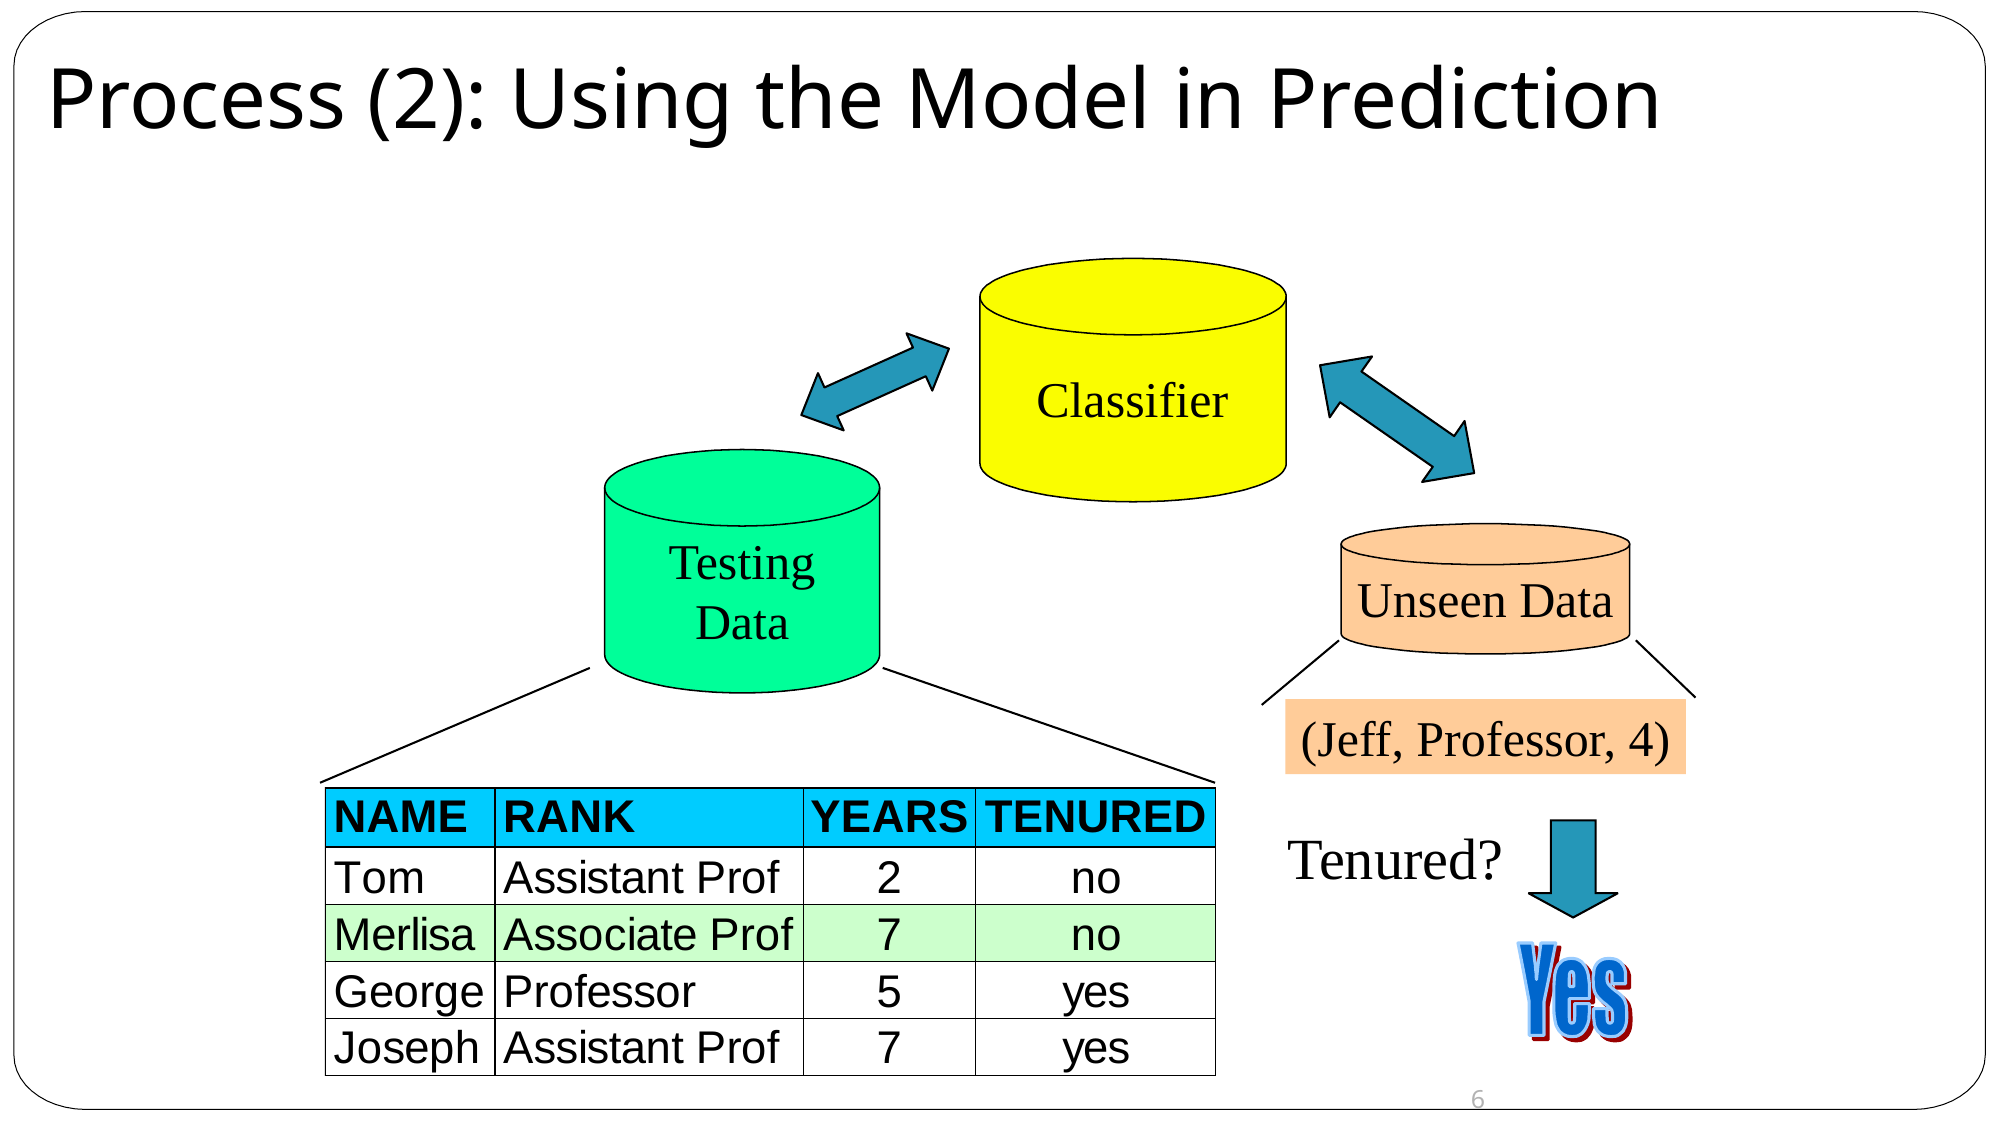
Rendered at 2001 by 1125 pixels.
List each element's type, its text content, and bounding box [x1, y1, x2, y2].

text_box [324, 787, 1218, 1078]
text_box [1340, 522, 1633, 658]
slide_number 6 [1187, 1062, 1500, 1125]
text_box Tenured? [1272, 813, 1519, 899]
picture [1516, 941, 1635, 1045]
text_box (Jeff, Professor, 4) [1285, 699, 1686, 775]
text_box [1528, 820, 1618, 918]
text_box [603, 448, 883, 697]
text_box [978, 257, 1290, 505]
text_box [801, 333, 949, 431]
text_box [1320, 356, 1475, 482]
title Process (2): Using the Model in Prediction [31, 37, 1750, 241]
